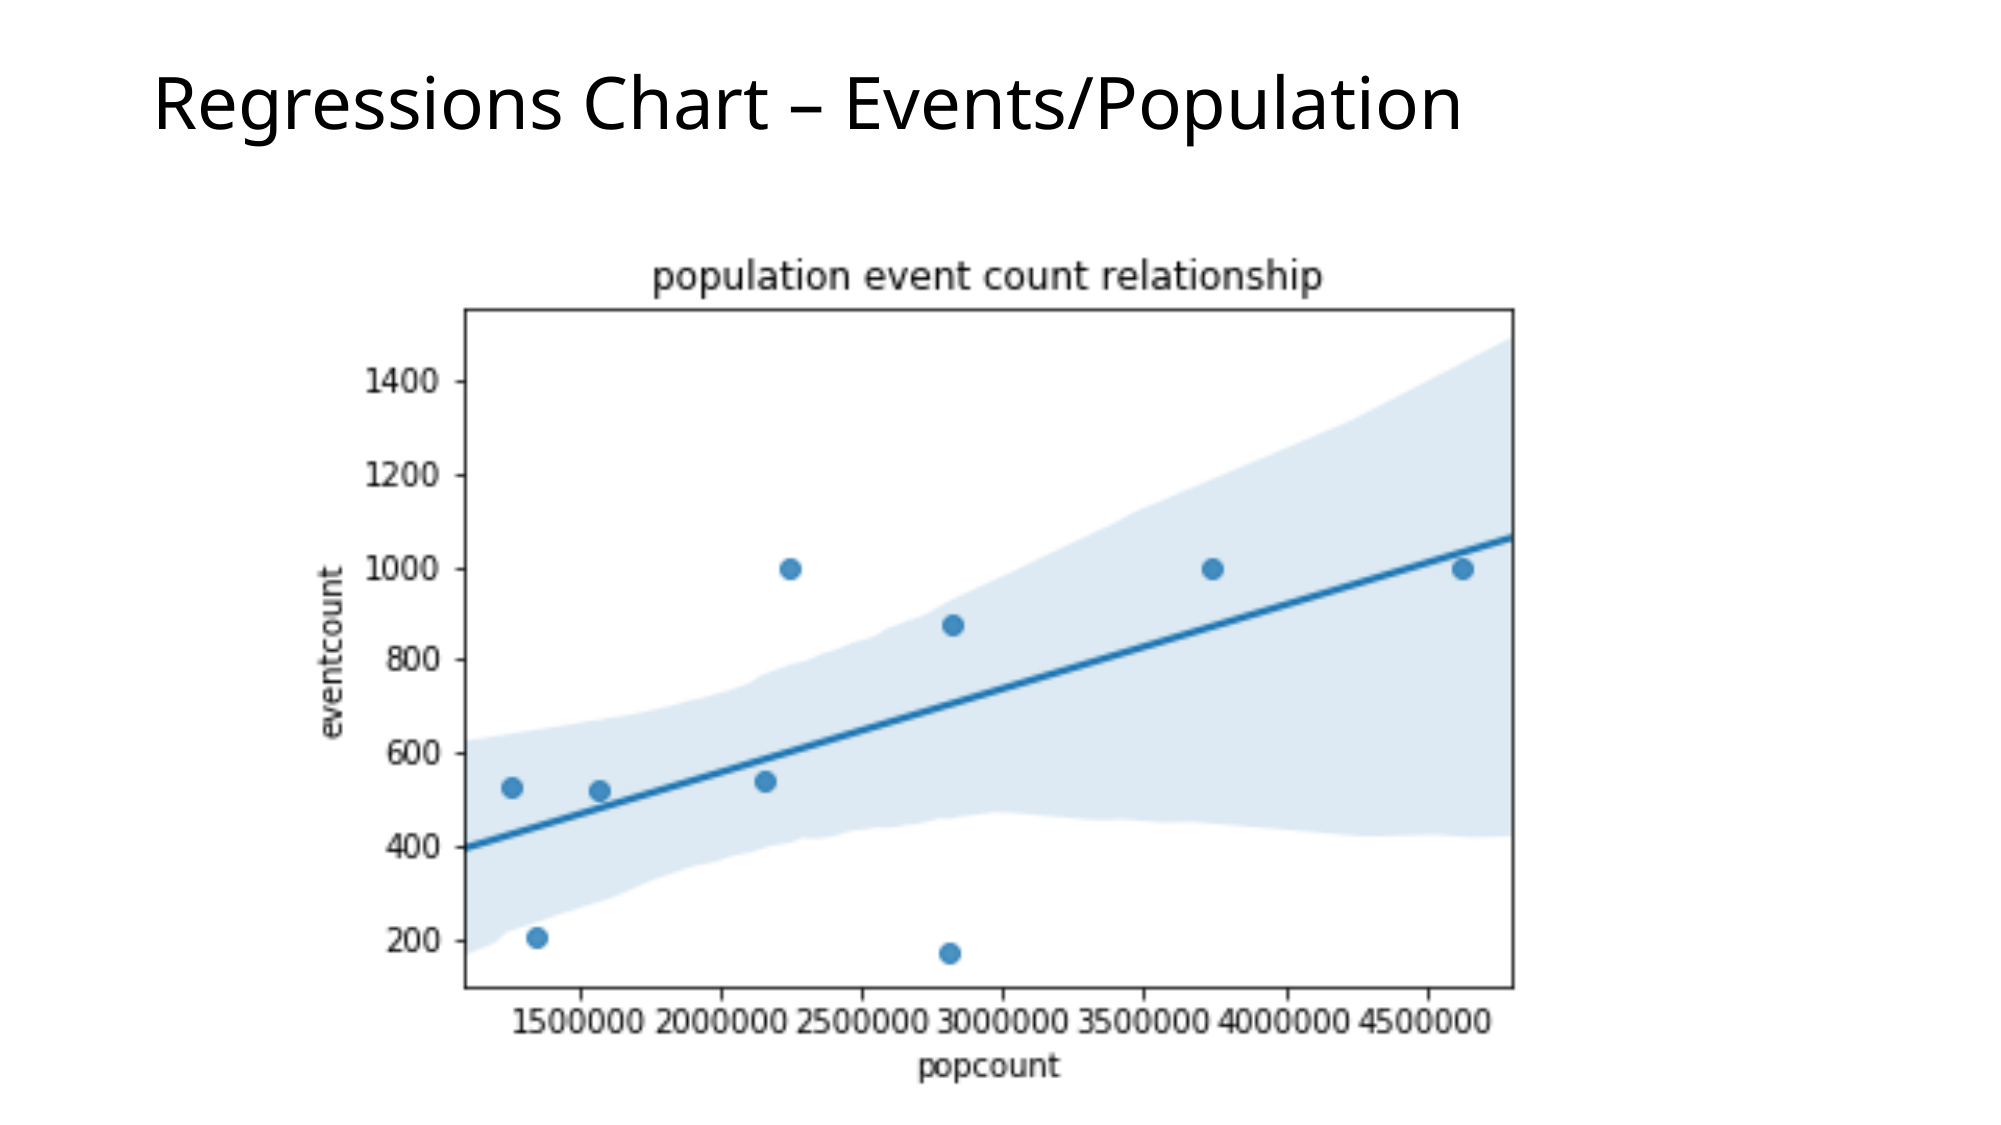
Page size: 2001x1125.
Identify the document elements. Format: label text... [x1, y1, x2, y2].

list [296, 199, 1647, 1100]
title Regressions Chart – Events/Population [137, 59, 1863, 154]
